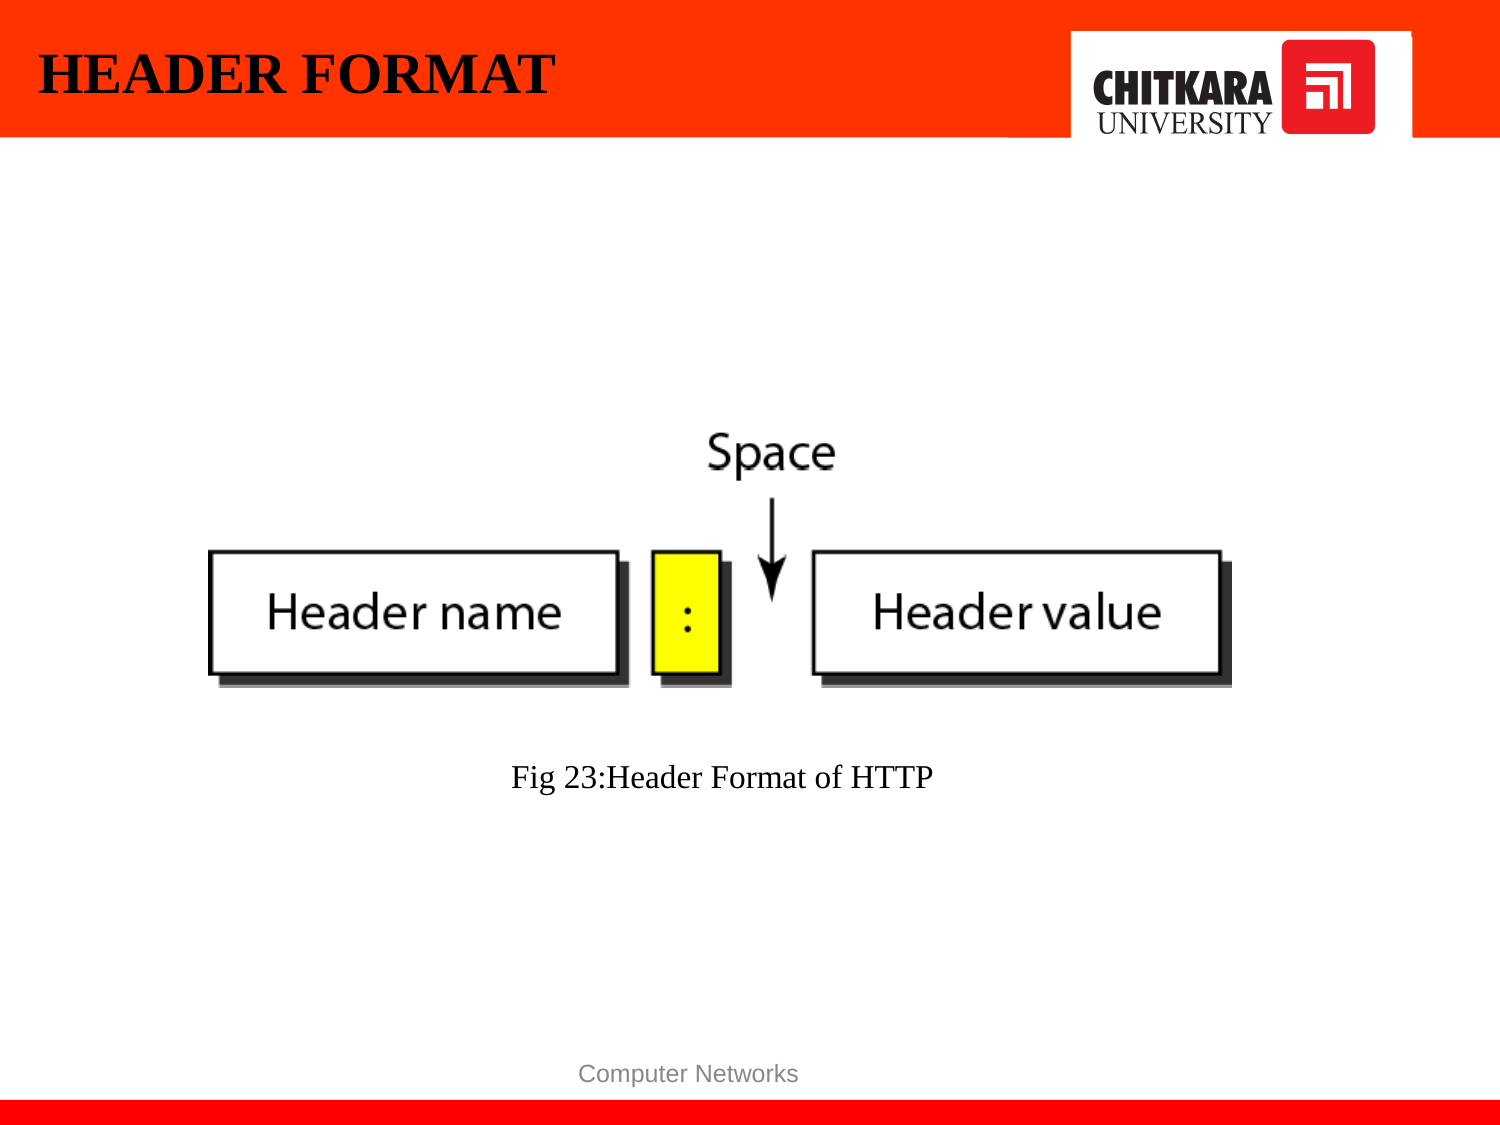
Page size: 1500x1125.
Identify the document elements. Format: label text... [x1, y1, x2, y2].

footer Computer Networks [57, 1042, 1425, 1103]
picture [208, 426, 1232, 689]
title HEADER FORMAT [38, 0, 900, 150]
text_box Fig 23:Header Format of HTTP [496, 747, 1304, 803]
picture [1074, 37, 1390, 138]
